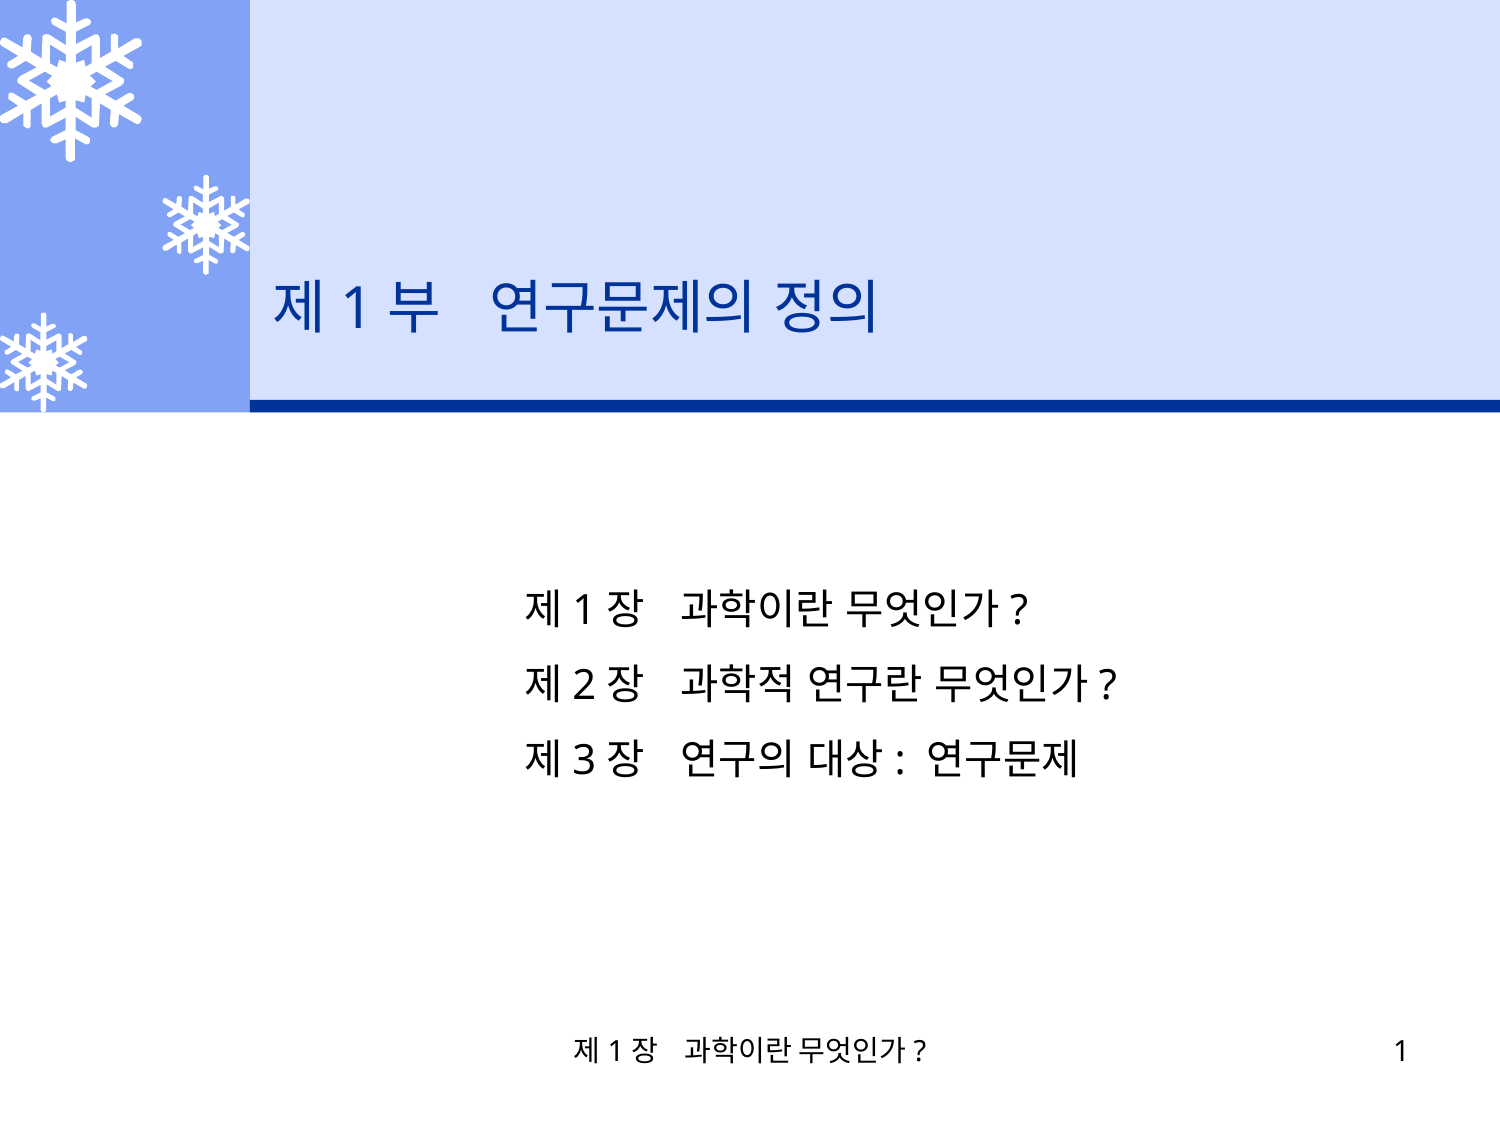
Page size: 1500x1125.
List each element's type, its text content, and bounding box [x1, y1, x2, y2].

footer 제1장 과학이란 무엇인가? [512, 1024, 988, 1103]
slide_number 1 [1074, 1024, 1425, 1103]
title 제1부 연구문제의 정의 [257, 210, 1477, 399]
subtitle 제1장 과학이란 무엇인가? 제2장 과학적 연구란 무엇인가? 제3장 연구의 대상: 연구문제 [301, 558, 1318, 847]
